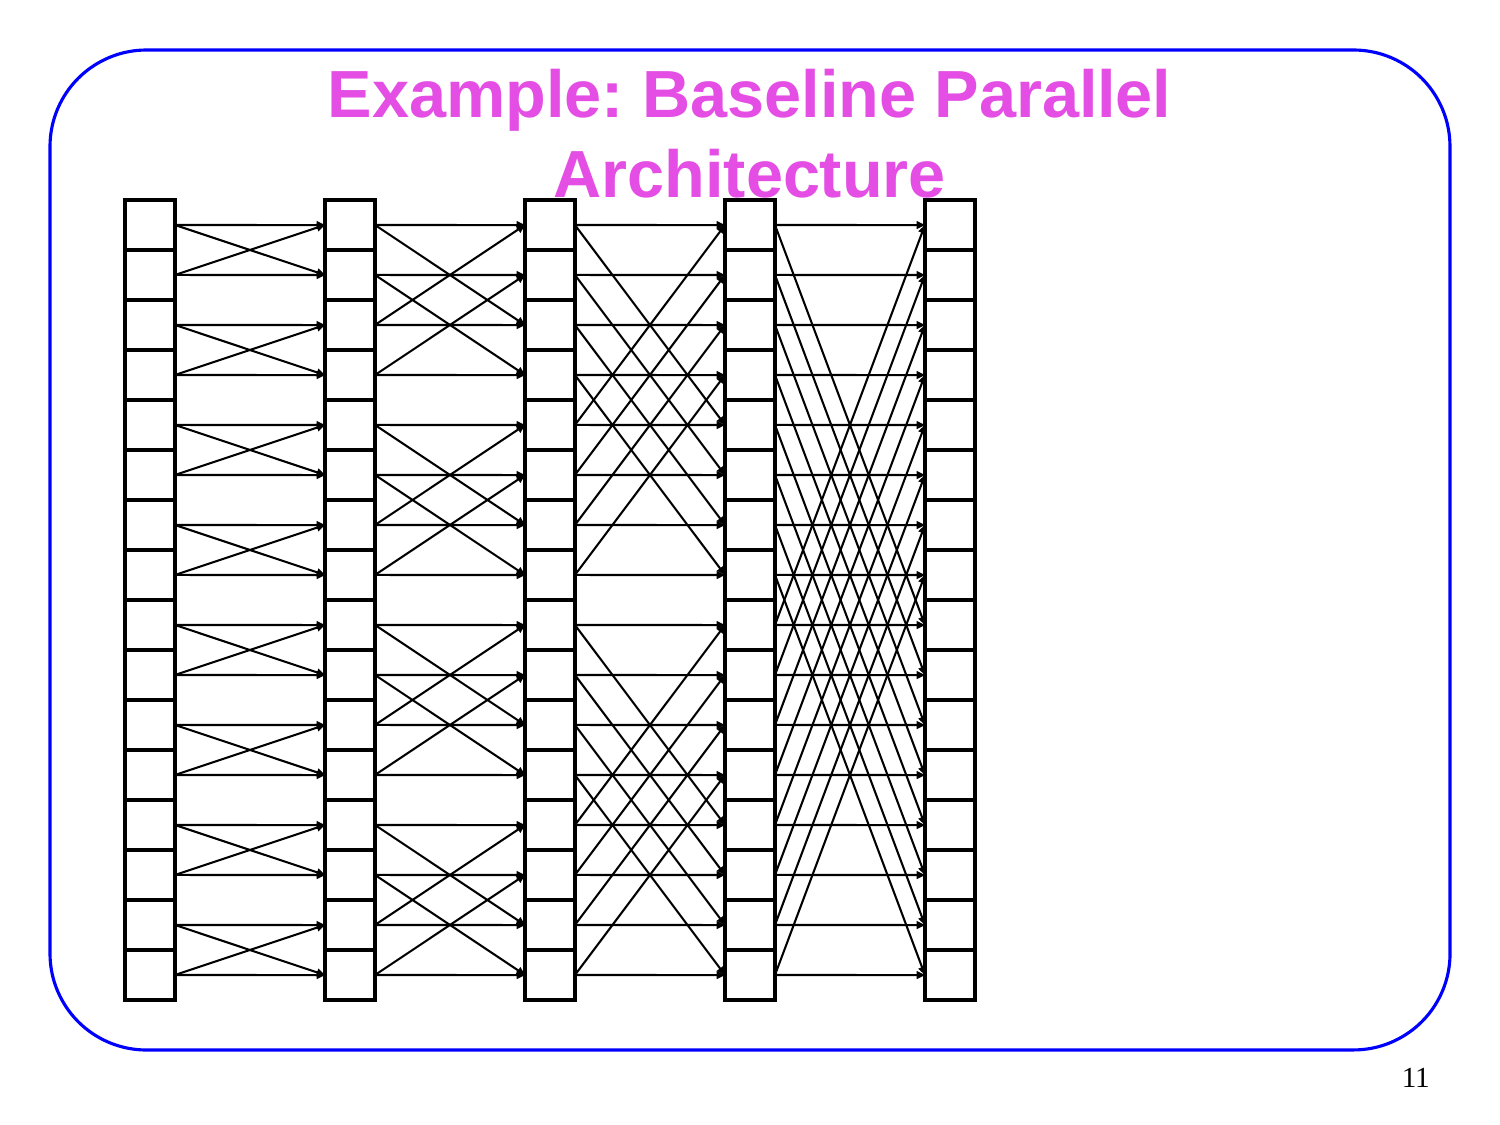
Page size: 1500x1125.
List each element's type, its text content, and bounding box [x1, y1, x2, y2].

text_box 14 [725, 849, 775, 900]
text_box 3 [525, 299, 575, 350]
text_box [451, 876, 525, 924]
text_box [774, 870, 925, 880]
text_box 13 [525, 800, 575, 849]
text_box [451, 676, 525, 724]
text_box [688, 276, 725, 324]
text_box [688, 776, 725, 824]
text_box [574, 520, 725, 530]
text_box [125, 900, 175, 950]
text_box 14 [924, 849, 975, 900]
text_box [574, 920, 725, 930]
text_box [125, 849, 175, 900]
text_box [125, 399, 175, 450]
text_box [125, 249, 175, 299]
text_box [175, 620, 325, 630]
text_box [374, 670, 526, 680]
text_box [488, 700, 525, 724]
text_box 10 [725, 650, 775, 699]
text_box 11 [525, 699, 575, 750]
text_box [906, 327, 924, 374]
text_box [451, 476, 525, 524]
text_box [906, 826, 924, 874]
text_box [774, 570, 925, 580]
text_box [916, 600, 924, 624]
text_box [451, 626, 525, 674]
text_box 9 [525, 600, 575, 650]
text_box 13 [324, 800, 375, 849]
text_box [175, 720, 325, 730]
text_box 12 [924, 750, 975, 800]
text_box [175, 970, 325, 980]
text_box [125, 500, 175, 549]
text_box [774, 370, 925, 380]
text_box [488, 900, 525, 924]
text_box 8 [324, 549, 375, 600]
text_box [125, 650, 175, 699]
text_box [175, 270, 325, 280]
text_box [774, 720, 925, 730]
text_box 2 [924, 249, 975, 299]
text_box [451, 826, 525, 874]
text_box 11 [924, 699, 975, 750]
text_box [451, 526, 525, 574]
text_box [175, 520, 325, 530]
text_box 3 [725, 299, 775, 350]
text_box [774, 820, 925, 830]
text_box 6 [525, 450, 575, 500]
text_box [906, 926, 924, 974]
text_box 10 [324, 650, 375, 699]
text_box [906, 227, 924, 274]
text_box 10 [924, 650, 975, 699]
text_box [906, 776, 924, 824]
text_box [175, 320, 325, 330]
text_box [125, 549, 175, 600]
text_box [774, 970, 925, 980]
text_box [774, 920, 925, 930]
text_box [688, 376, 725, 424]
text_box [906, 477, 924, 524]
text_box [175, 820, 325, 830]
title Example: Baseline Parallel Architecture [112, 37, 1388, 225]
text_box [688, 426, 725, 474]
text_box [574, 470, 725, 480]
text_box 15 [324, 900, 375, 950]
text_box 8 [725, 549, 775, 600]
text_box 7 [725, 500, 775, 549]
text_box [451, 326, 525, 374]
text_box 8 [525, 549, 575, 600]
text_box [906, 427, 924, 474]
text_box [688, 226, 725, 274]
text_box 4 [525, 350, 575, 399]
text_box [706, 800, 725, 824]
text_box [688, 826, 725, 874]
text_box [574, 270, 725, 280]
text_box [688, 676, 725, 724]
text_box 1 [525, 200, 575, 249]
text_box [574, 620, 725, 630]
text_box [125, 600, 175, 650]
text_box 15 [725, 900, 775, 950]
text_box [574, 370, 725, 380]
text_box 4 [324, 350, 375, 399]
text_box [574, 970, 725, 980]
text_box [774, 420, 925, 430]
text_box [574, 320, 725, 330]
text_box [774, 520, 925, 530]
text_box 6 [324, 450, 375, 500]
text_box [125, 800, 175, 849]
text_box [374, 820, 526, 830]
text_box [125, 200, 175, 249]
text_box [125, 350, 175, 399]
text_box [574, 820, 725, 830]
text_box [175, 220, 325, 230]
text_box [374, 420, 526, 430]
text_box 14 [324, 849, 375, 900]
text_box 15 [924, 900, 975, 950]
text_box 2 [725, 249, 775, 299]
text_box [175, 870, 325, 880]
text_box [488, 500, 525, 524]
text_box 9 [924, 600, 975, 650]
text_box [374, 570, 526, 580]
text_box [688, 626, 725, 674]
text_box [688, 926, 725, 974]
text_box [374, 520, 526, 530]
text_box [906, 577, 924, 624]
text_box [175, 770, 325, 780]
text_box [774, 320, 925, 330]
text_box [574, 670, 725, 680]
text_box [774, 470, 925, 480]
text_box [374, 470, 526, 480]
text_box [374, 770, 526, 780]
text_box [451, 426, 525, 474]
text_box [906, 726, 924, 774]
text_box 9 [725, 600, 775, 650]
text_box [574, 570, 725, 580]
text_box 13 [725, 800, 775, 849]
text_box [125, 950, 175, 1000]
text_box [374, 870, 526, 880]
text_box 11 [324, 699, 375, 750]
text_box [374, 220, 526, 230]
text_box 16 [324, 950, 375, 1000]
text_box [374, 920, 526, 930]
text_box 7 [924, 500, 975, 549]
text_box 11 [725, 699, 775, 750]
text_box [774, 620, 925, 630]
text_box 12 [725, 750, 775, 800]
text_box 16 [725, 950, 775, 1000]
text_box 16 [924, 950, 975, 1000]
text_box [125, 750, 175, 800]
text_box 5 [924, 399, 975, 450]
text_box [774, 220, 925, 230]
text_box 1 [324, 200, 375, 249]
text_box [374, 320, 526, 330]
text_box [125, 299, 175, 350]
text_box [688, 726, 725, 774]
slide_number 11 [1351, 1047, 1444, 1104]
text_box 15 [525, 900, 575, 950]
text_box 10 [525, 650, 575, 699]
text_box [706, 400, 725, 424]
text_box [774, 270, 925, 280]
text_box 7 [324, 500, 375, 549]
text_box [574, 770, 725, 780]
text_box [906, 676, 924, 724]
text_box [451, 926, 525, 974]
text_box [574, 220, 725, 230]
text_box 7 [525, 500, 575, 549]
text_box [374, 970, 526, 980]
text_box [175, 670, 325, 680]
text_box [774, 770, 925, 780]
text_box [125, 450, 175, 500]
text_box [688, 326, 725, 374]
text_box [175, 420, 325, 430]
text_box 2 [324, 249, 375, 299]
text_box 3 [924, 299, 975, 350]
text_box [574, 420, 725, 430]
text_box [488, 300, 525, 324]
text_box 5 [725, 399, 775, 450]
text_box [906, 876, 924, 924]
text_box [125, 699, 175, 750]
text_box 16 [525, 950, 575, 1000]
text_box 4 [725, 350, 775, 399]
text_box [688, 876, 725, 924]
text_box [374, 620, 526, 630]
text_box [688, 476, 725, 524]
text_box 3 [324, 299, 375, 350]
text_box [906, 277, 924, 324]
text_box 6 [924, 450, 975, 500]
text_box [374, 720, 526, 730]
text_box [906, 626, 924, 674]
text_box [906, 527, 924, 574]
text_box [574, 720, 725, 730]
text_box [451, 276, 525, 324]
text_box 5 [324, 399, 375, 450]
text_box [175, 470, 325, 480]
text_box [906, 377, 924, 424]
text_box [175, 370, 325, 380]
text_box 5 [525, 399, 575, 450]
text_box 13 [924, 800, 975, 849]
text_box [774, 670, 925, 680]
text_box [374, 270, 526, 280]
text_box 1 [725, 200, 775, 249]
text_box [175, 920, 325, 930]
text_box 6 [725, 450, 775, 500]
text_box 2 [525, 249, 575, 299]
text_box 9 [324, 600, 375, 650]
text_box 1 [924, 200, 975, 249]
text_box [688, 526, 725, 574]
text_box 12 [324, 750, 375, 800]
text_box 12 [525, 750, 575, 800]
text_box [175, 570, 325, 580]
text_box [451, 726, 525, 774]
text_box 14 [525, 849, 575, 900]
text_box [574, 870, 725, 880]
text_box 8 [924, 549, 975, 600]
text_box 4 [924, 350, 975, 399]
text_box [451, 226, 525, 274]
text_box [374, 370, 526, 380]
